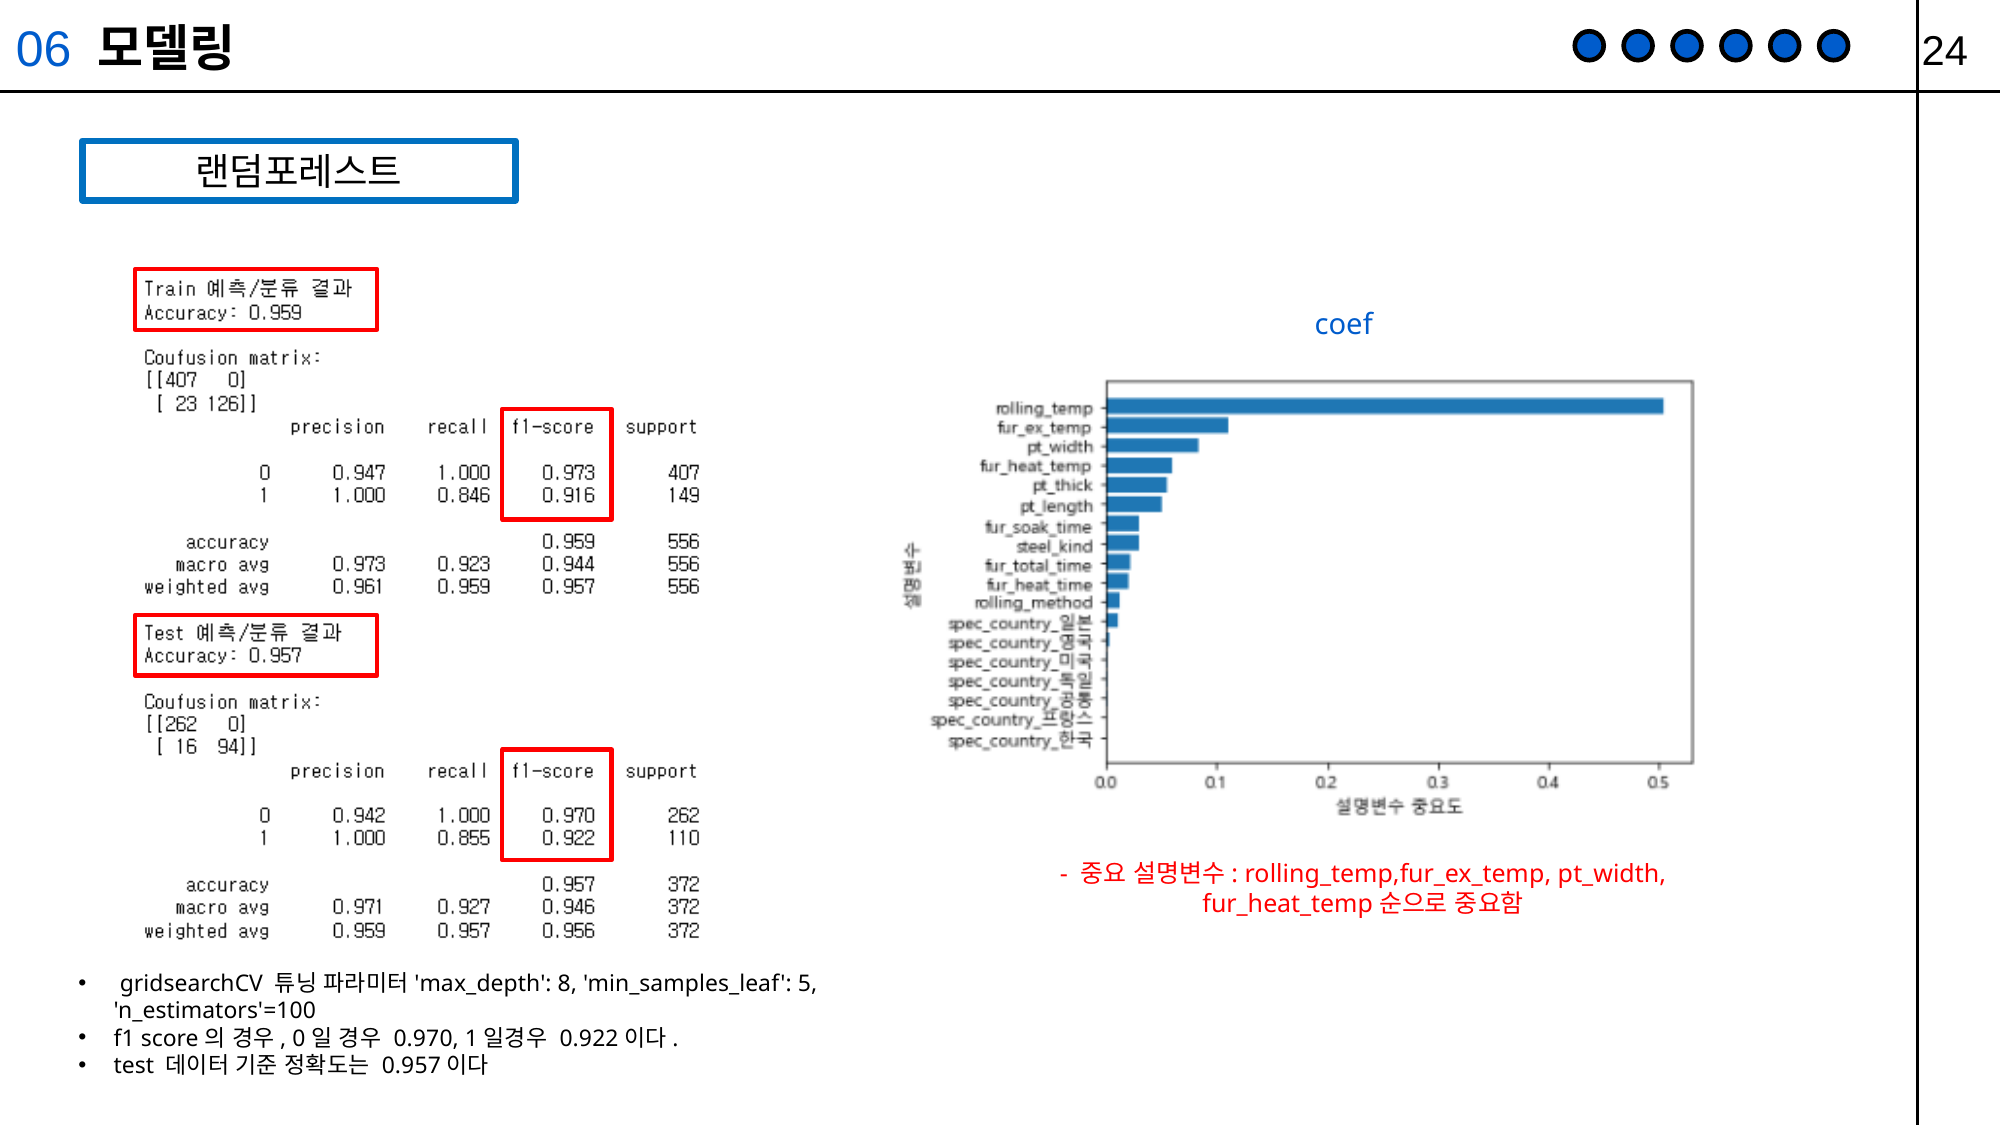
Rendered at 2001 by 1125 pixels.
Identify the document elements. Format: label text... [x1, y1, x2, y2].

picture [134, 268, 718, 963]
text_box gridsearchCV 튜닝 파라미터'max_depth': 8, 'min_samples_leaf': 5, 'n_estimators'=100 f1 score의 경우, 0일 경우 0.970, 1일경우 0.922이다. test 데이터 기준 정확도는 0.957이다 [63, 961, 836, 1086]
text_box 랜덤포레스트 [82, 140, 516, 201]
text_box - 중요 설명변수: rolling_temp,fur_ex_temp, pt_width, fur_heat_temp순으로 중요함 [990, 849, 1736, 925]
picture [889, 361, 1722, 837]
text_box coef [1299, 298, 1751, 348]
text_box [1574, 31, 1849, 61]
text_box 06 모델링 [0, 8, 964, 84]
